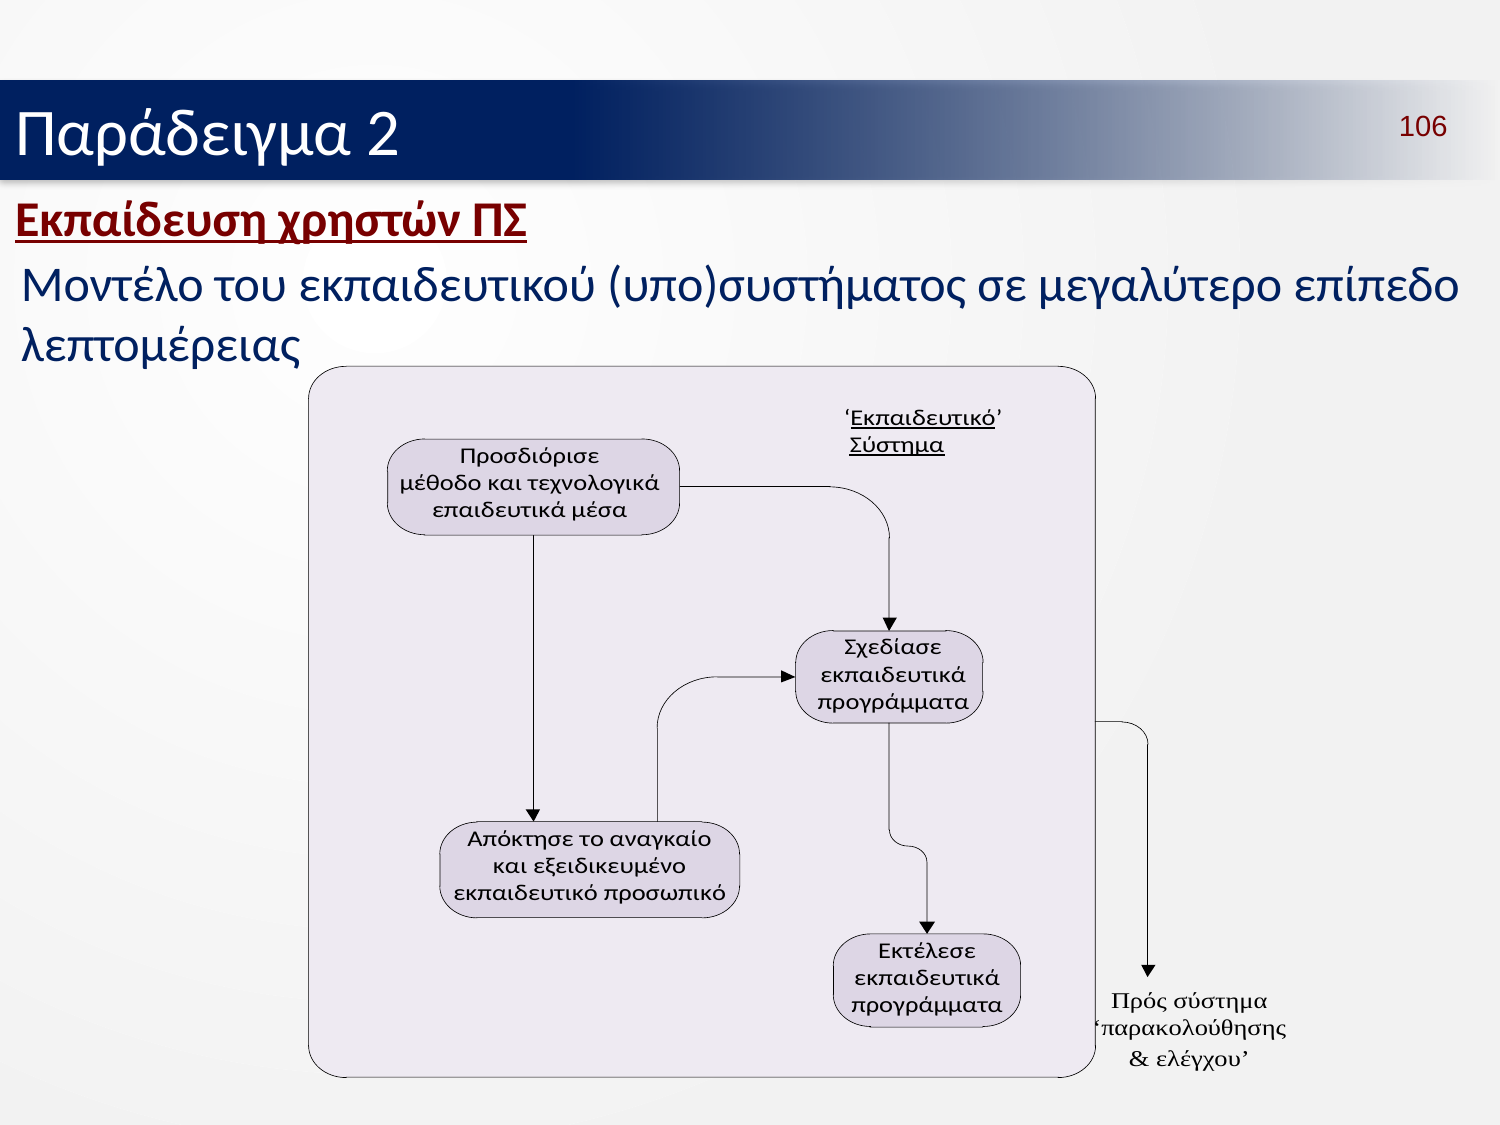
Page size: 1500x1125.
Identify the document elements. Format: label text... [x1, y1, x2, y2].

list Μοντέλο του εκπαιδευτικού (υπο)συστήματος σε μεγαλύτερο επίπεδο λεπτομέρειας [5, 243, 1500, 693]
title Εκπαίδευση χρηστών ΠΣ [0, 179, 1500, 315]
slide_number 106 [1376, 100, 1471, 163]
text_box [289, 349, 1304, 1095]
list Παράδειγμα 2 [0, 80, 1318, 180]
